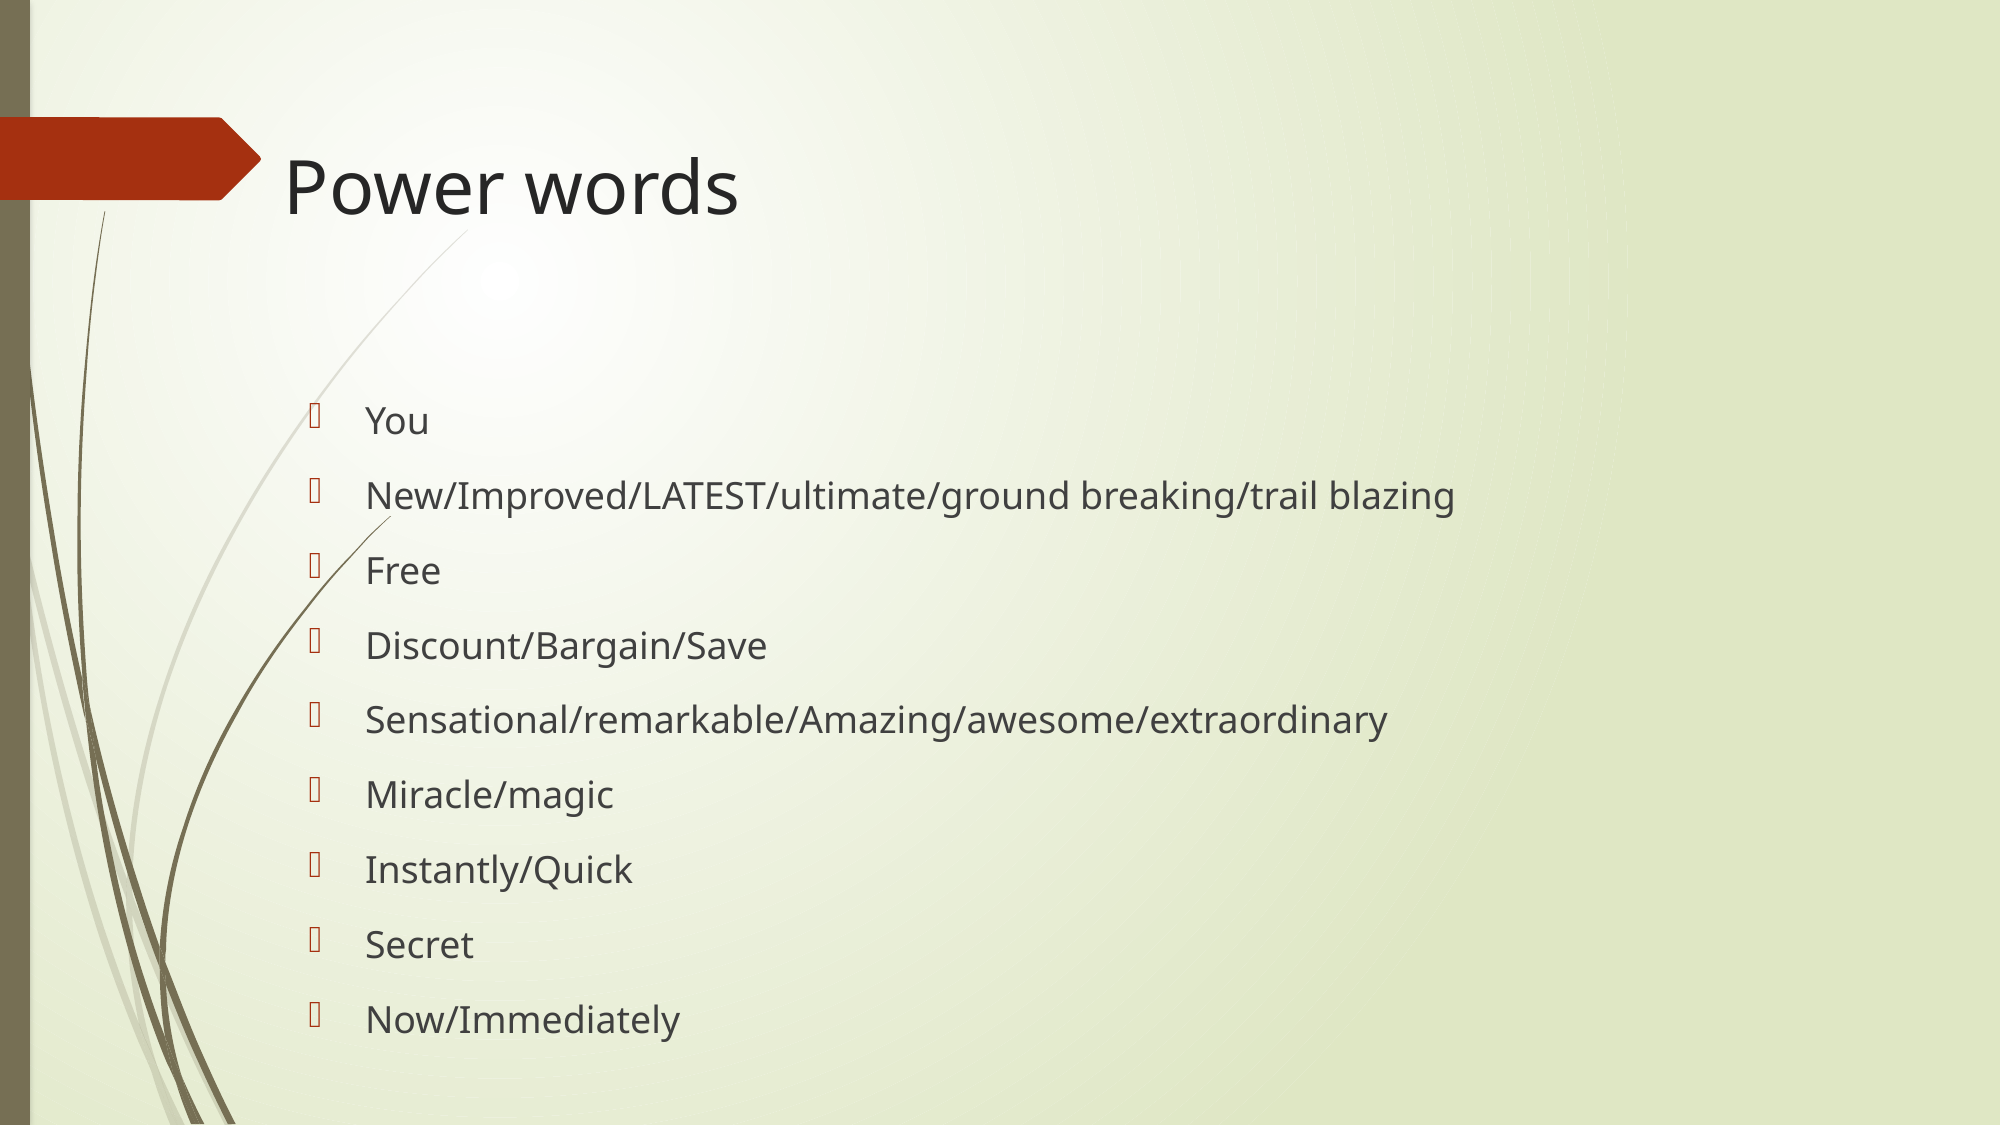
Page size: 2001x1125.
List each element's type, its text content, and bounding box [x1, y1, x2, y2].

list You New/Improved/LATEST/ultimate/ground breaking/trail blazing Free Discount/Bargain/Save Sensational/remarkable/Amazing/awesome/extraordinary Miracle/magic Instantly/Quick Secret Now/Immediately [293, 380, 1613, 1084]
title Power words [268, 41, 1731, 249]
